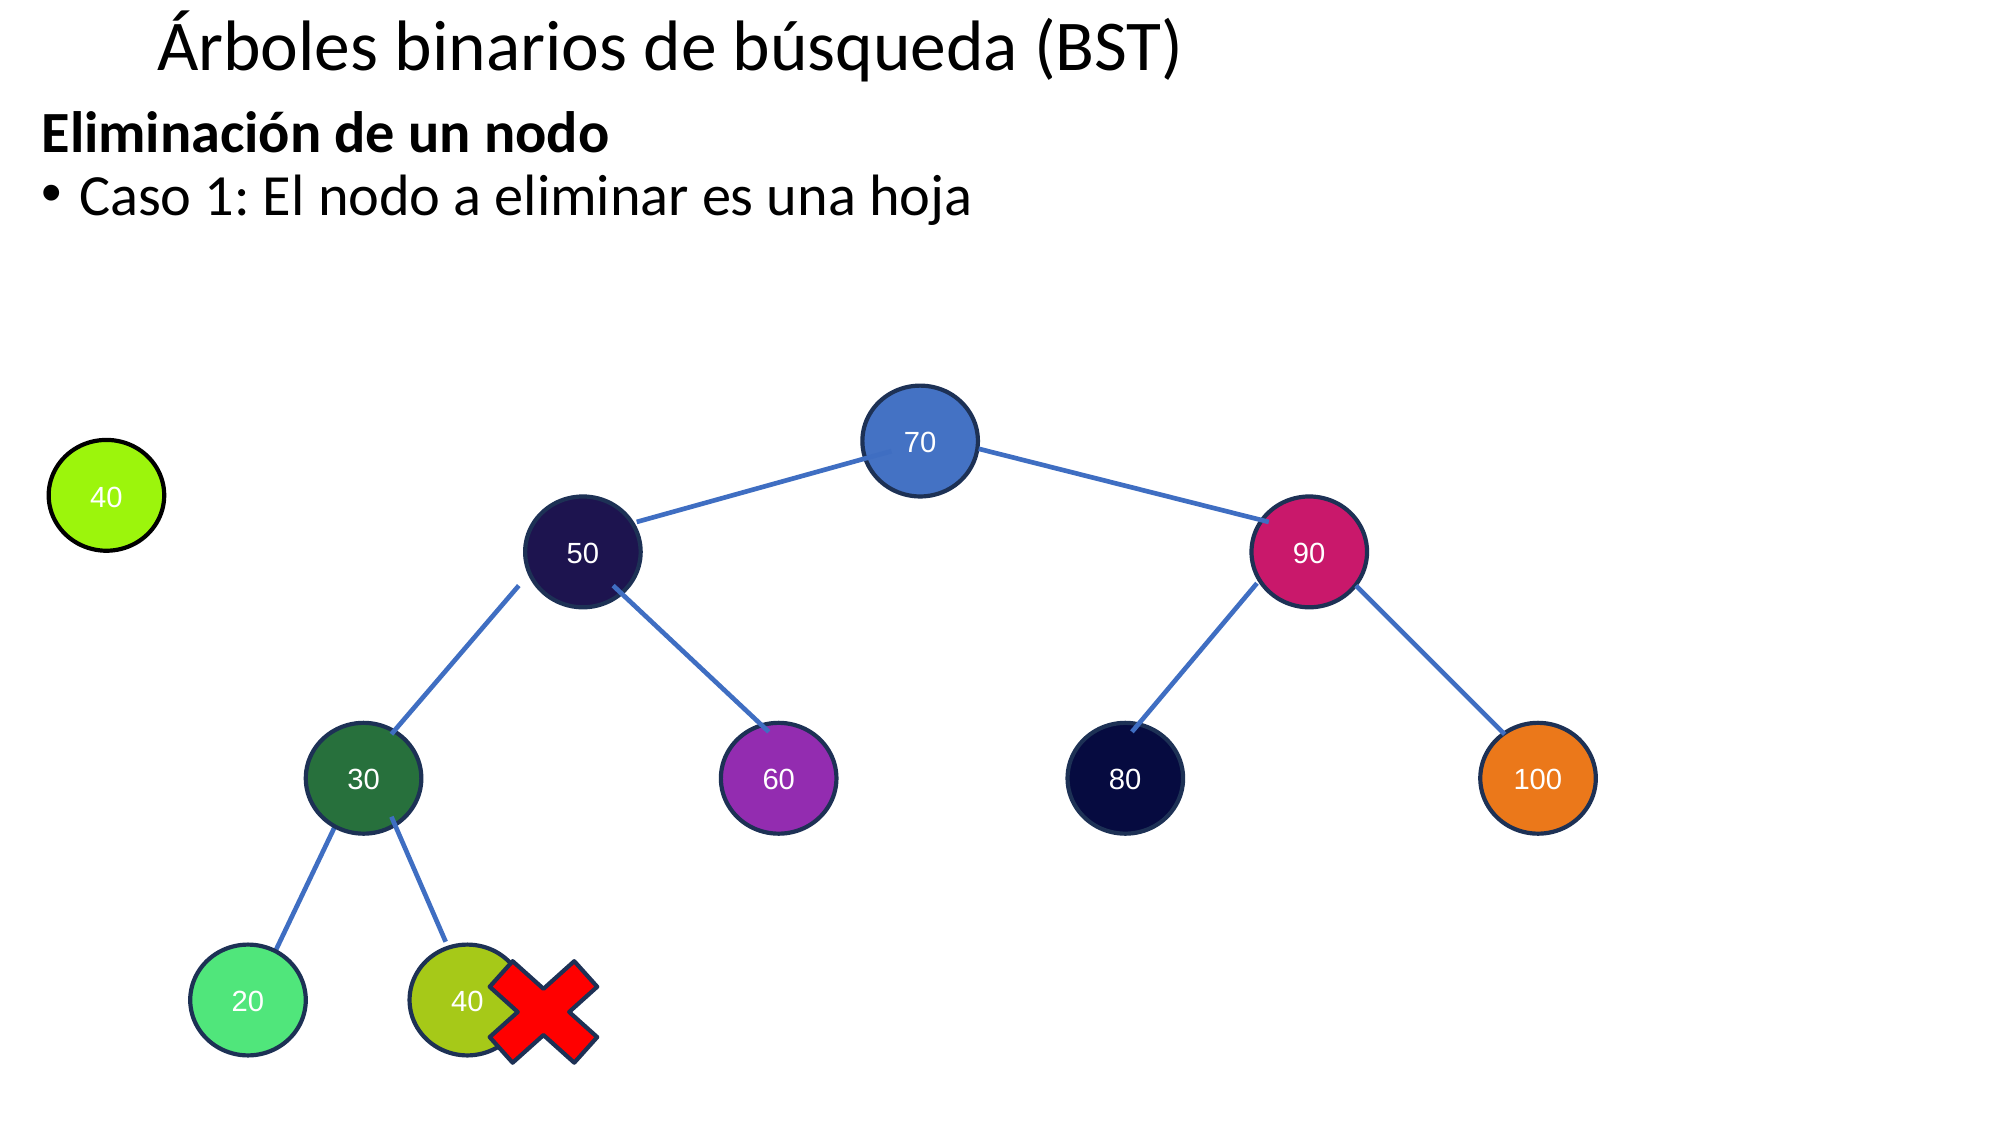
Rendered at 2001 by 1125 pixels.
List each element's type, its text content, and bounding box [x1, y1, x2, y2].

text_box 100 [1478, 720, 1598, 836]
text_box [391, 585, 520, 735]
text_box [391, 816, 446, 943]
list Eliminación de un nodo Caso 1: El nodo a eliminar es una hoja [26, 94, 1811, 1122]
text_box [487, 959, 600, 1065]
text_box 50 [523, 494, 643, 610]
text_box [636, 450, 892, 523]
text_box 80 [1065, 720, 1186, 836]
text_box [263, 816, 340, 975]
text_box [1355, 585, 1505, 735]
text_box 70 [860, 383, 981, 499]
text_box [1131, 582, 1258, 733]
text_box 40 [407, 942, 513, 1058]
text_box 90 [1249, 494, 1370, 610]
text_box 30 [303, 720, 424, 836]
text_box 20 [188, 942, 308, 1058]
text_box 40 [46, 437, 167, 553]
title Árboles binarios de búsqueda (BST) [142, 0, 1863, 94]
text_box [612, 585, 769, 733]
text_box 60 [718, 720, 839, 836]
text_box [978, 448, 1269, 523]
